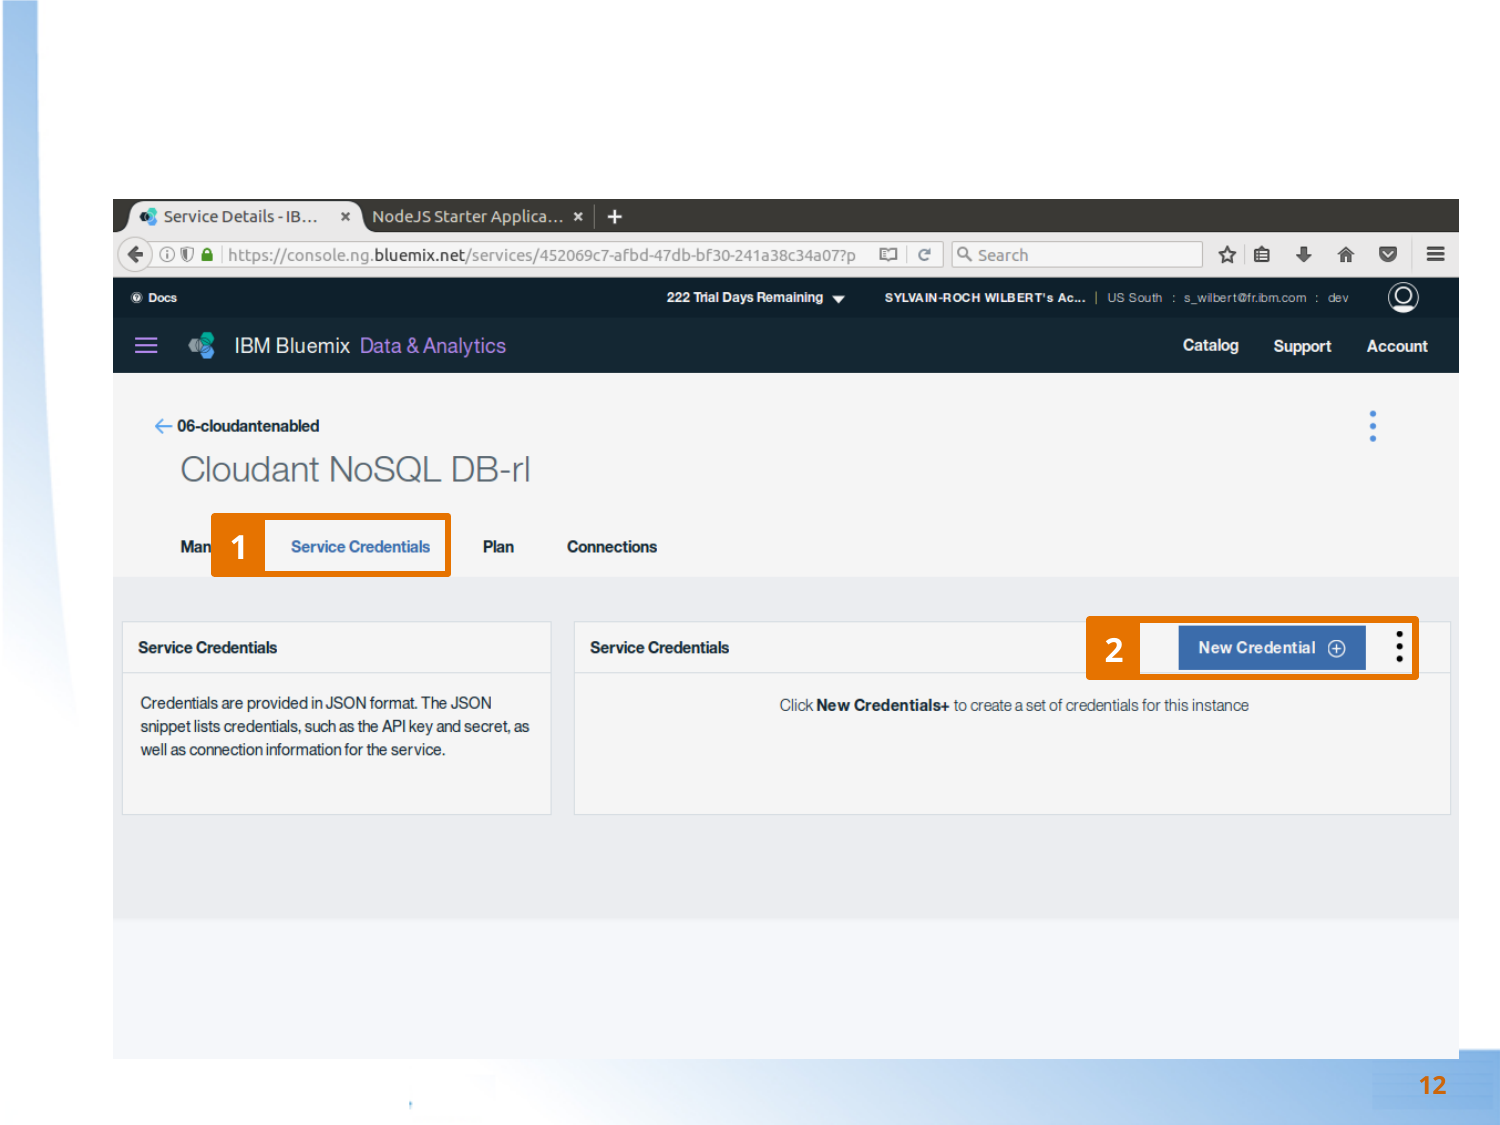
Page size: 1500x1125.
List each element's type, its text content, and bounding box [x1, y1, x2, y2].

picture [0, 0, 1500, 1125]
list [113, 198, 1460, 1059]
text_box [214, 516, 449, 574]
slide_number 12 [1394, 1058, 1500, 1112]
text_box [1089, 619, 1416, 678]
